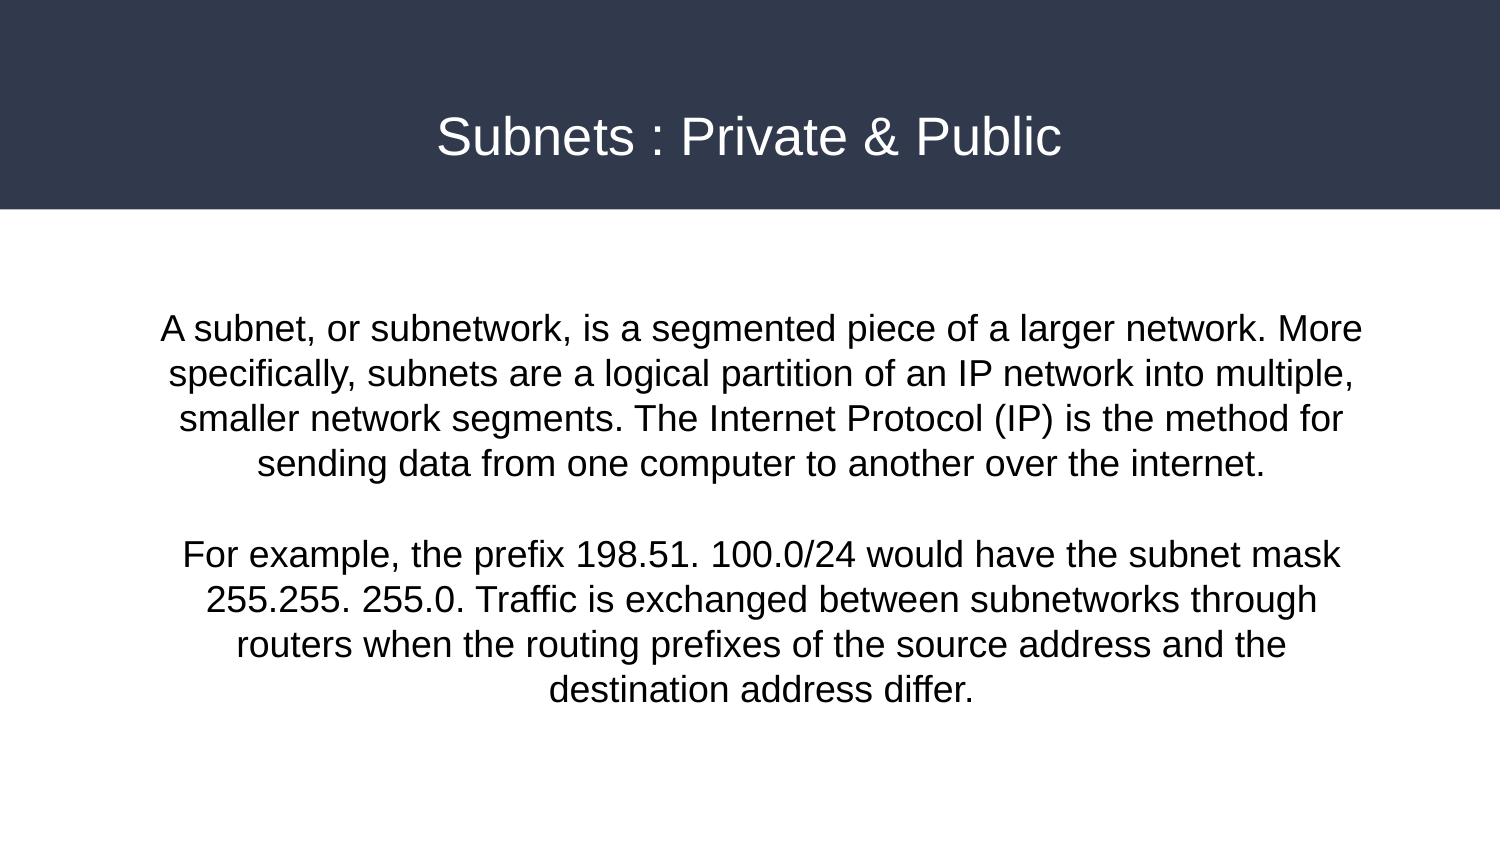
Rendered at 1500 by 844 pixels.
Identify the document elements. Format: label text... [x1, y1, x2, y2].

text_box Subnets : Private & Public [51, 82, 1449, 185]
text_box A subnet, or subnetwork, is a segmented piece of a larger network. More specifically, subnets are a logical partition of an IP network into multiple, smaller network segments. The Internet Protocol (IP) is the method for sending data from one computer to another over the internet. For example, the prefix 198.51. 100.0/24 would have the subnet mask 255.255. 255.0. Traffic is exchanged between subnetworks through routers when the routing prefixes of the source address and the destination address differ. [129, 296, 1394, 781]
